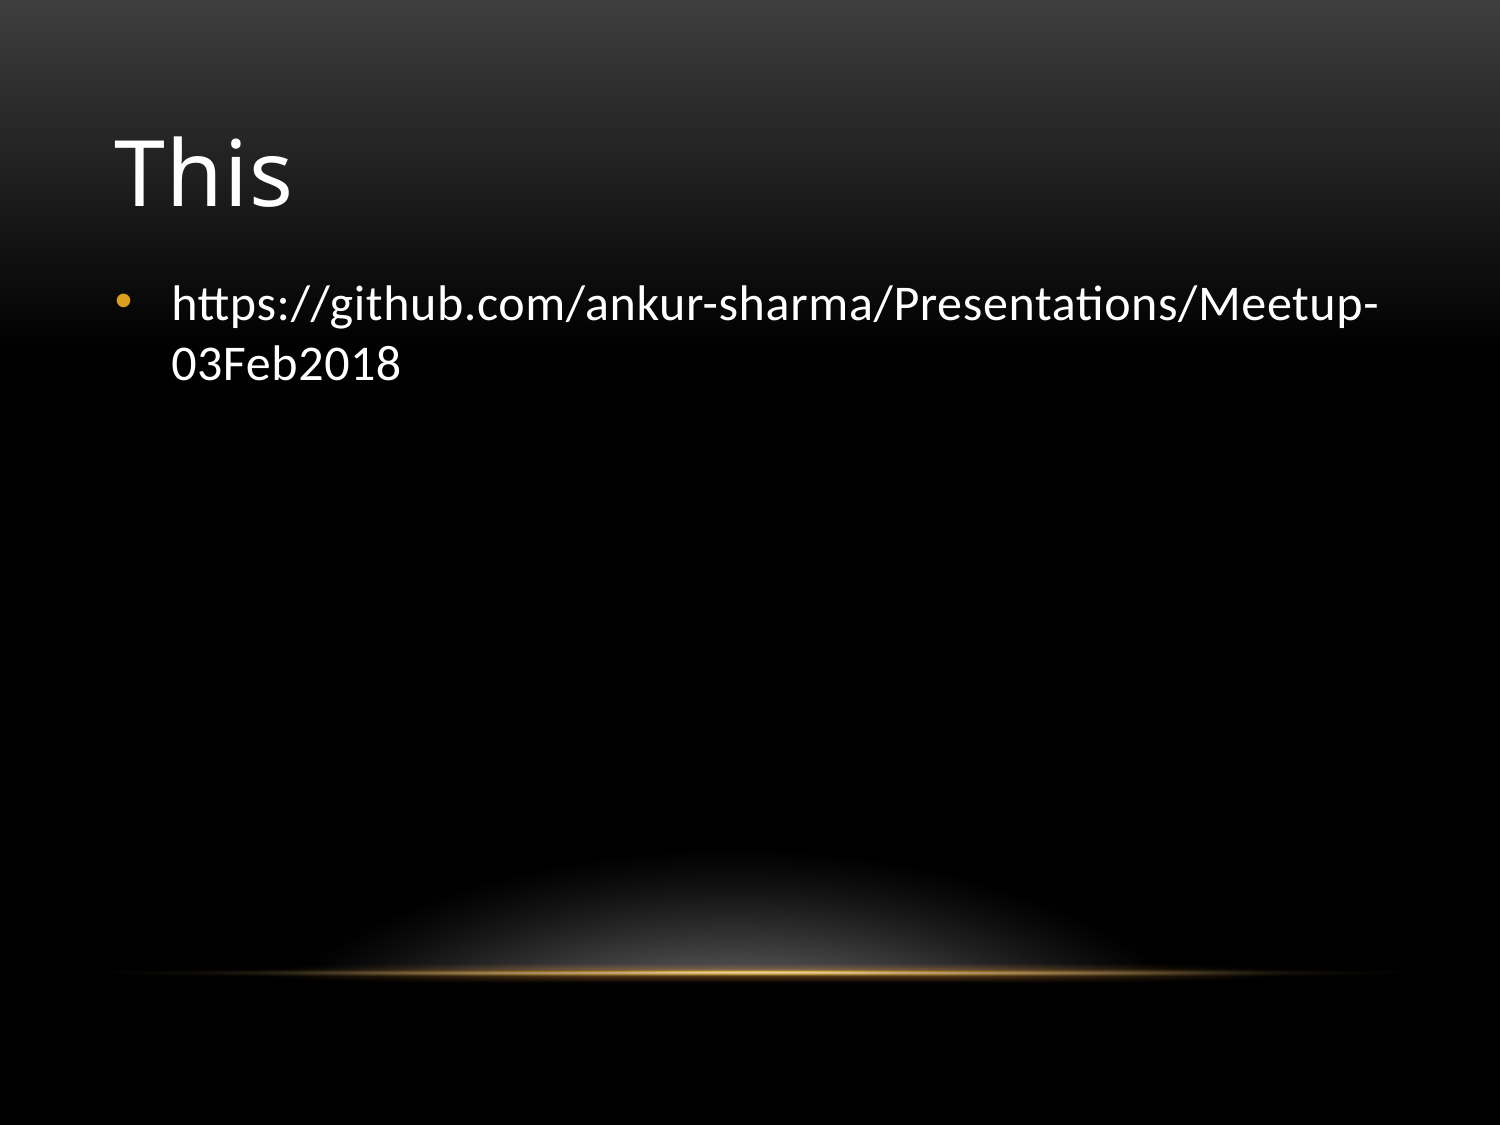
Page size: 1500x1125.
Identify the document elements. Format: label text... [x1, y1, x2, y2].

picture [0, 0, 1500, 1125]
title This [99, 45, 1400, 233]
list https://github.com/ankur-sharma/Presentations/Meetup-03Feb2018 [99, 262, 1400, 938]
